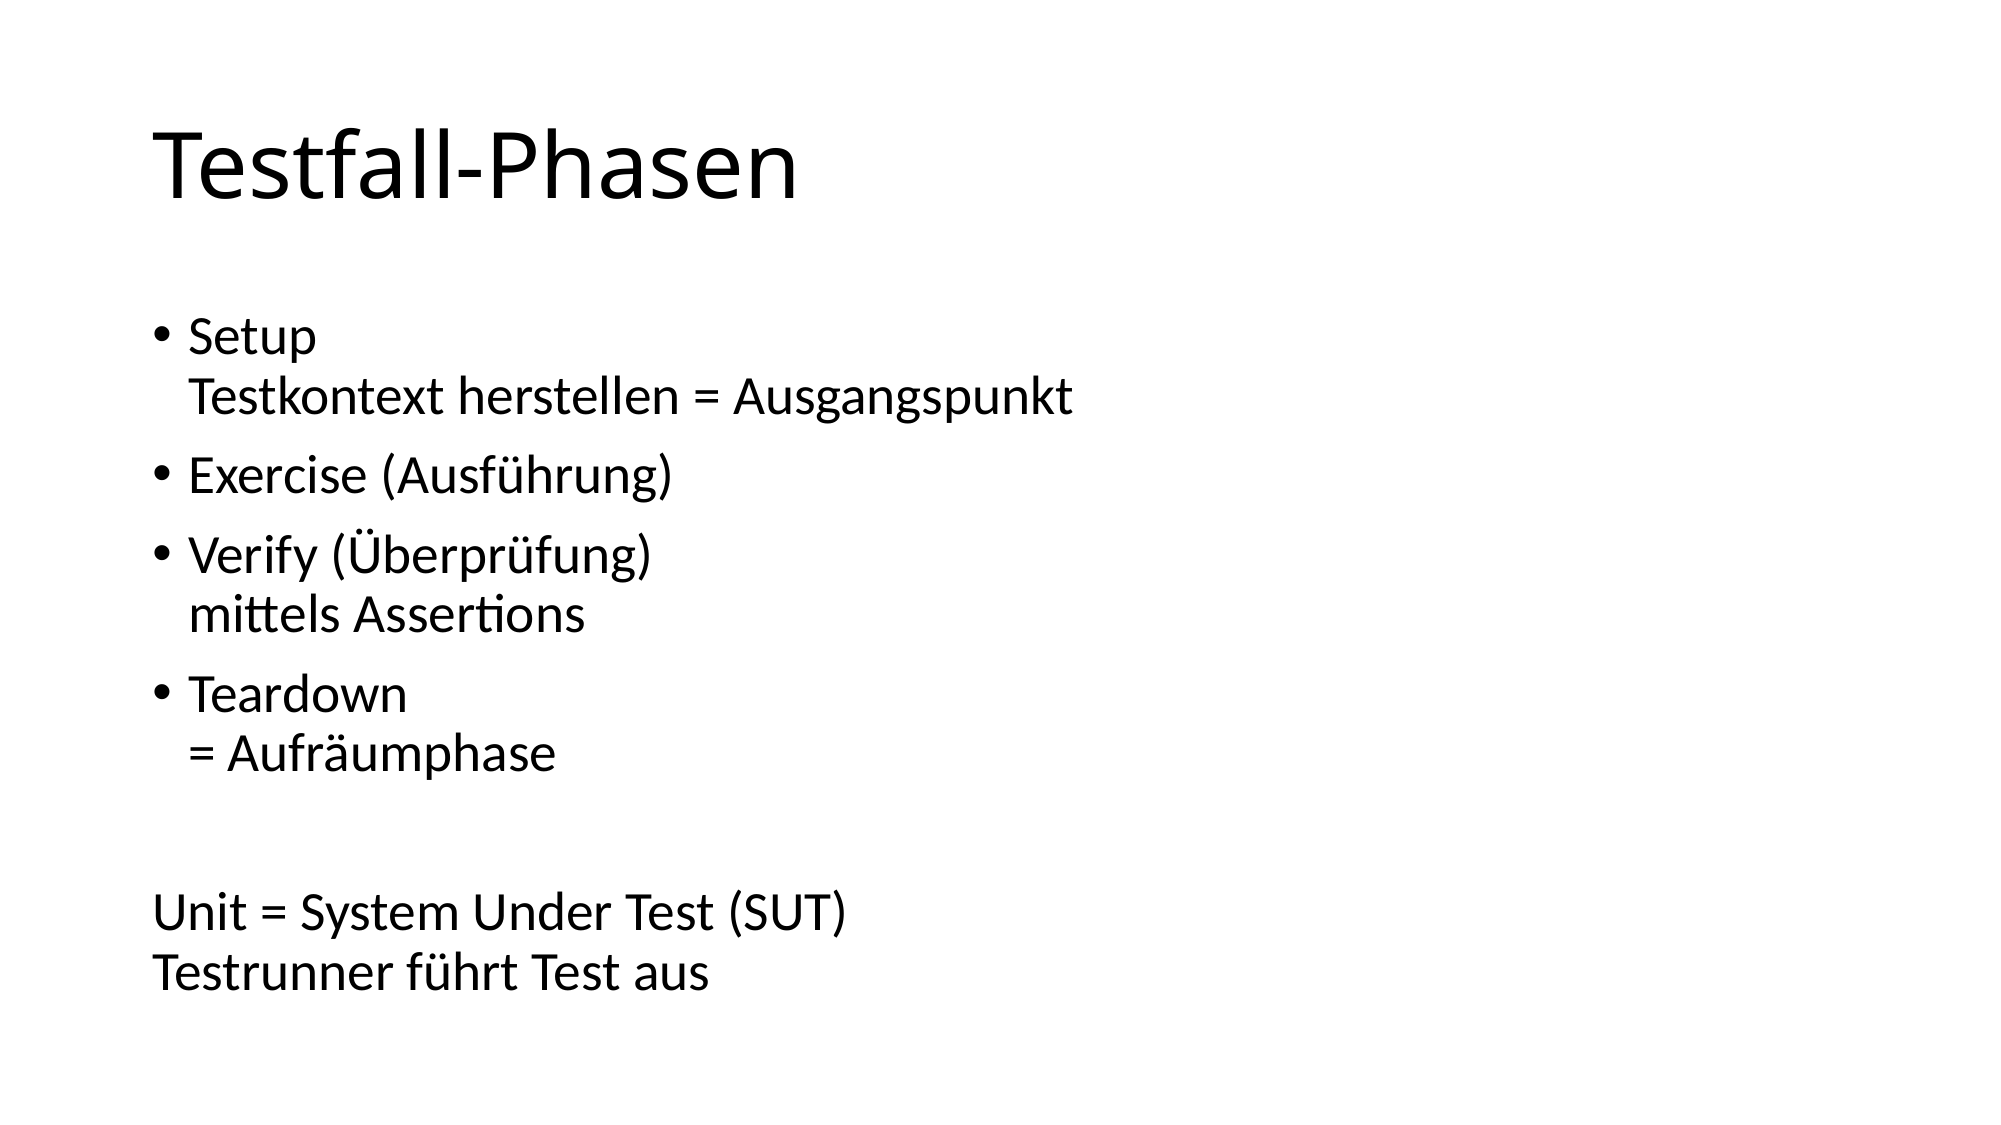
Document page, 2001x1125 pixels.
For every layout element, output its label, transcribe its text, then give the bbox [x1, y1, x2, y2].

list Setup Testkontext herstellen = Ausgangspunkt Exercise (Ausführung) Verify (Überprüfung) mittels Assertions Teardown = Aufräumphase Unit = System Under Test (SUT) Testrunner führt Test aus [137, 299, 1863, 1014]
title Testfall-Phasen [137, 59, 1863, 278]
